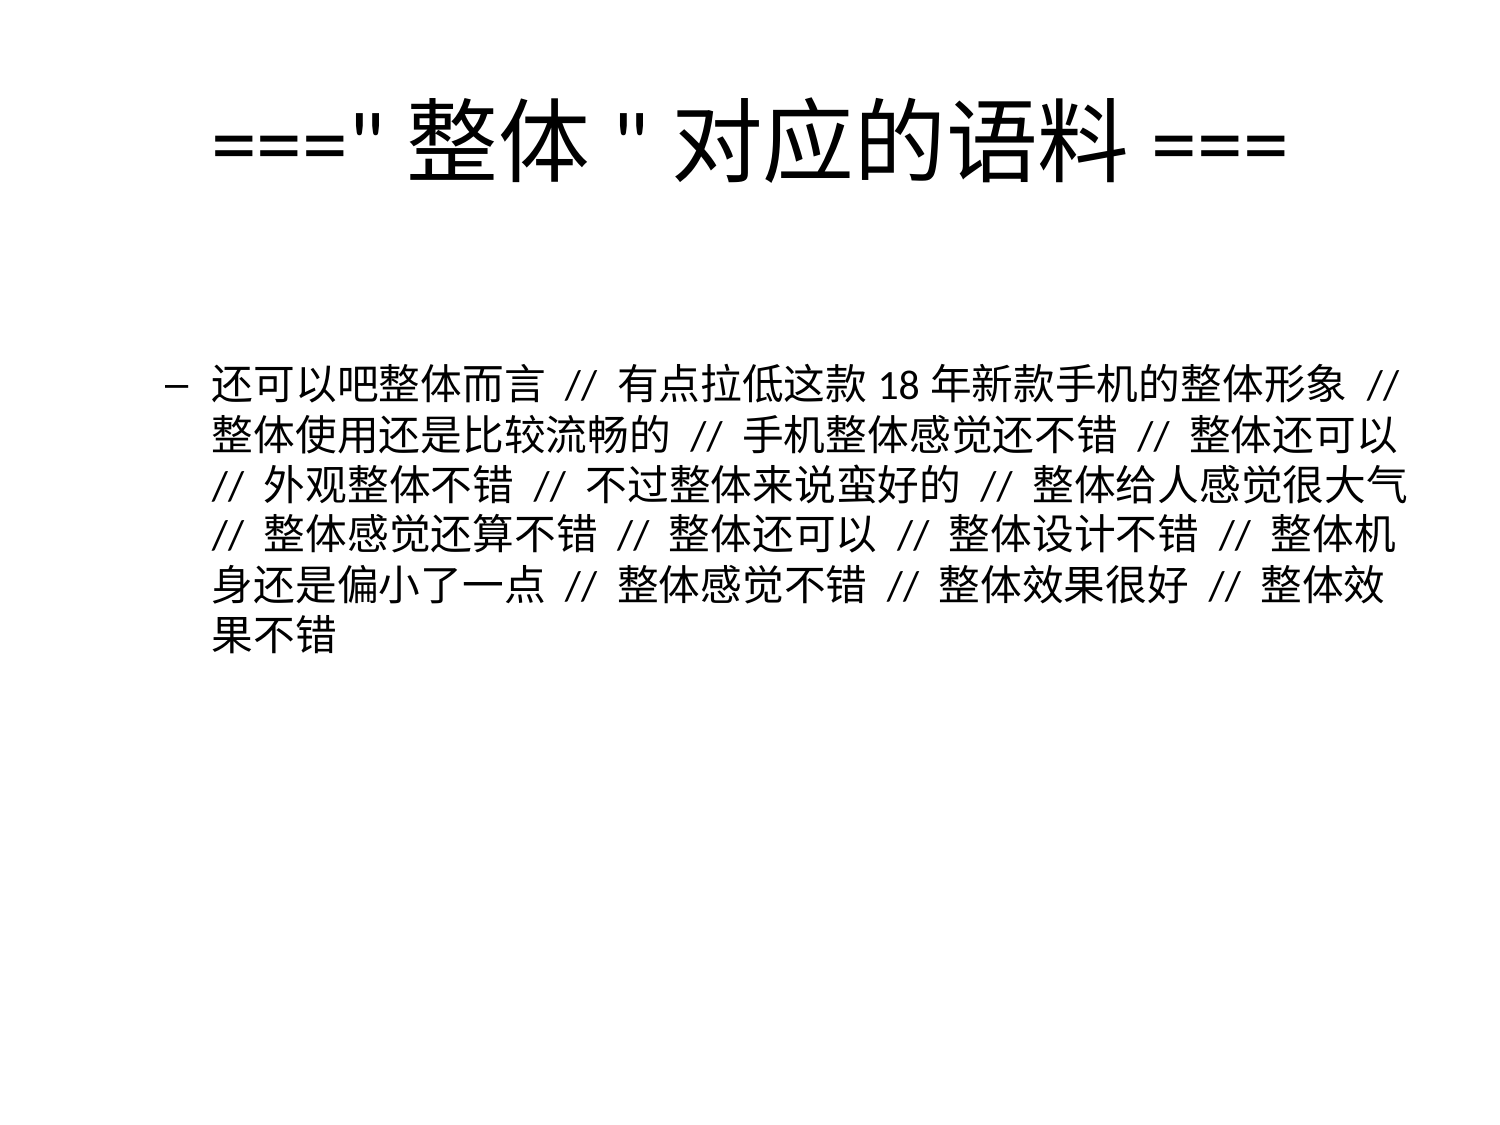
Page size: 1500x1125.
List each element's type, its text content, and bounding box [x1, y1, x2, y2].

list 还可以吧整体而言 // 有点拉低这款18年新款手机的整体形象 // 整体使用还是比较流畅的 // 手机整体感觉还不错 // 整体还可以 // 外观整体不错 // 不过整体来说蛮好的 // 整体给人感觉很大气 // 整体感觉还算不错 // 整体还可以 // 整体设计不错 // 整体机身还是偏小了一点 // 整体感觉不错 // 整体效果很好 // 整体效果不错 [75, 262, 1425, 1005]
title ==="整体"对应的语料=== [75, 45, 1425, 233]
